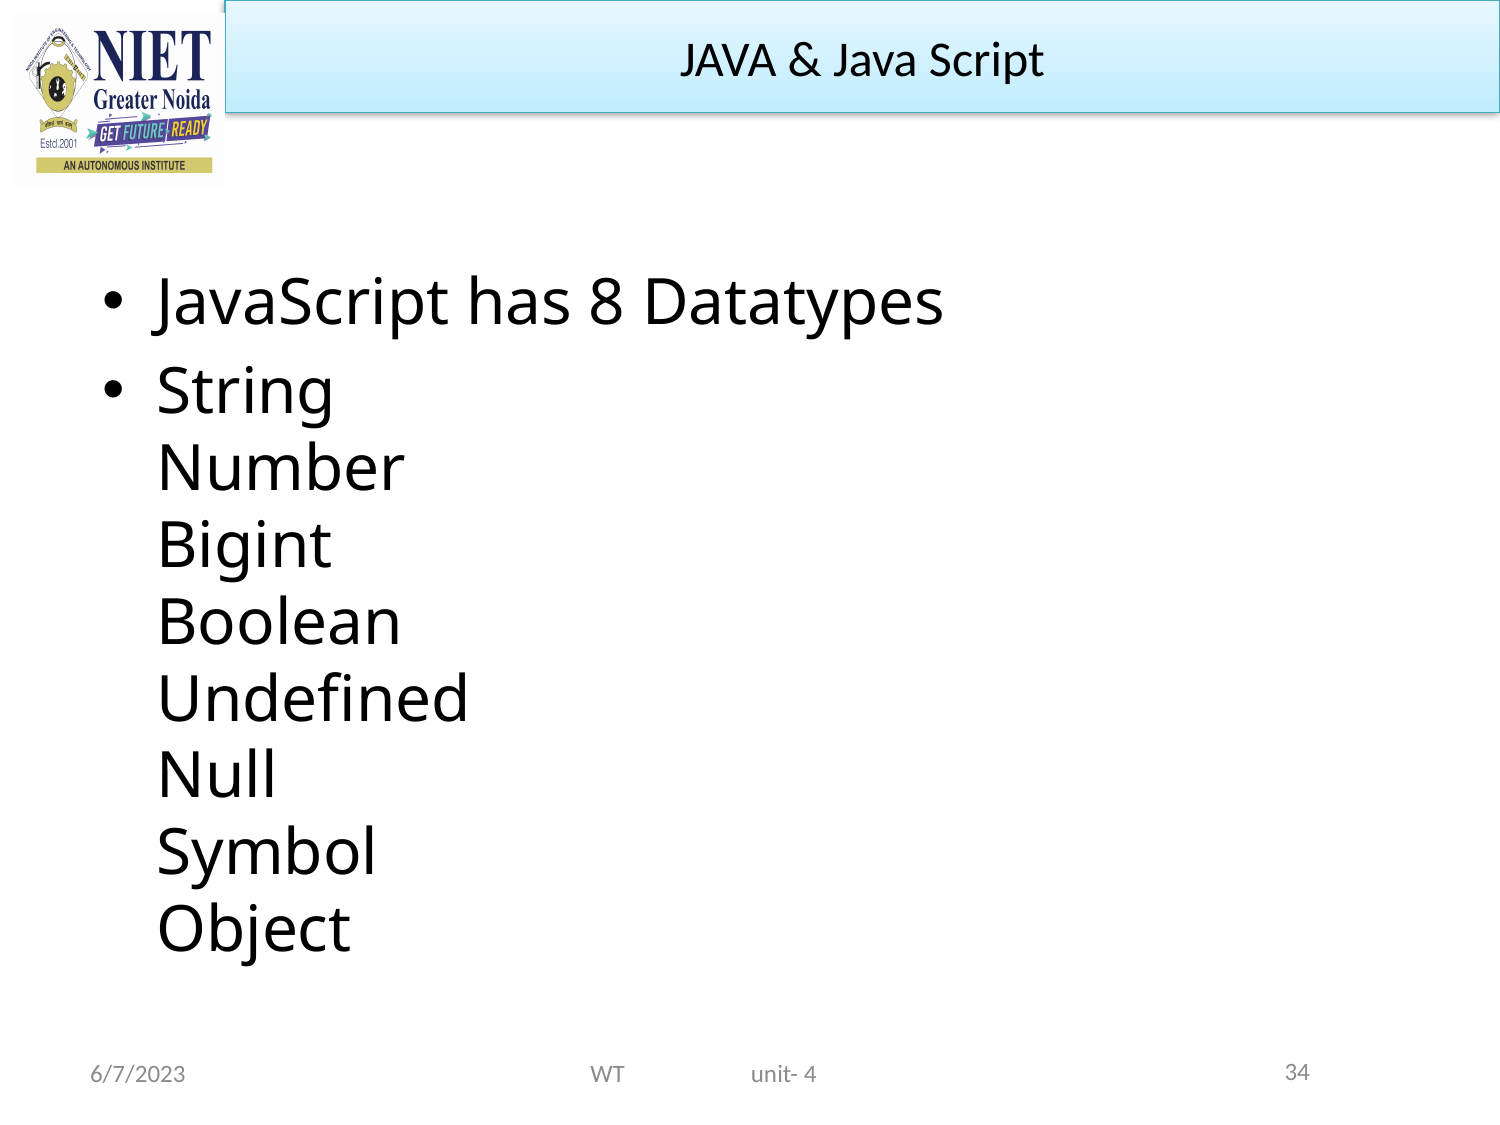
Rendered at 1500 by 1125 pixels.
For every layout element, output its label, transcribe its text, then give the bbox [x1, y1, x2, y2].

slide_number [75, 1042, 425, 1103]
text_box JAVA & Java Script [224, 0, 1500, 113]
footer WT unit- 4 [512, 1042, 988, 1103]
picture [13, 13, 226, 188]
list JavaScript has 8 Datatypes String Number Bigint Boolean Undefined Null Symbol Object [87, 187, 1487, 975]
slide_number 34 [975, 1040, 1325, 1100]
